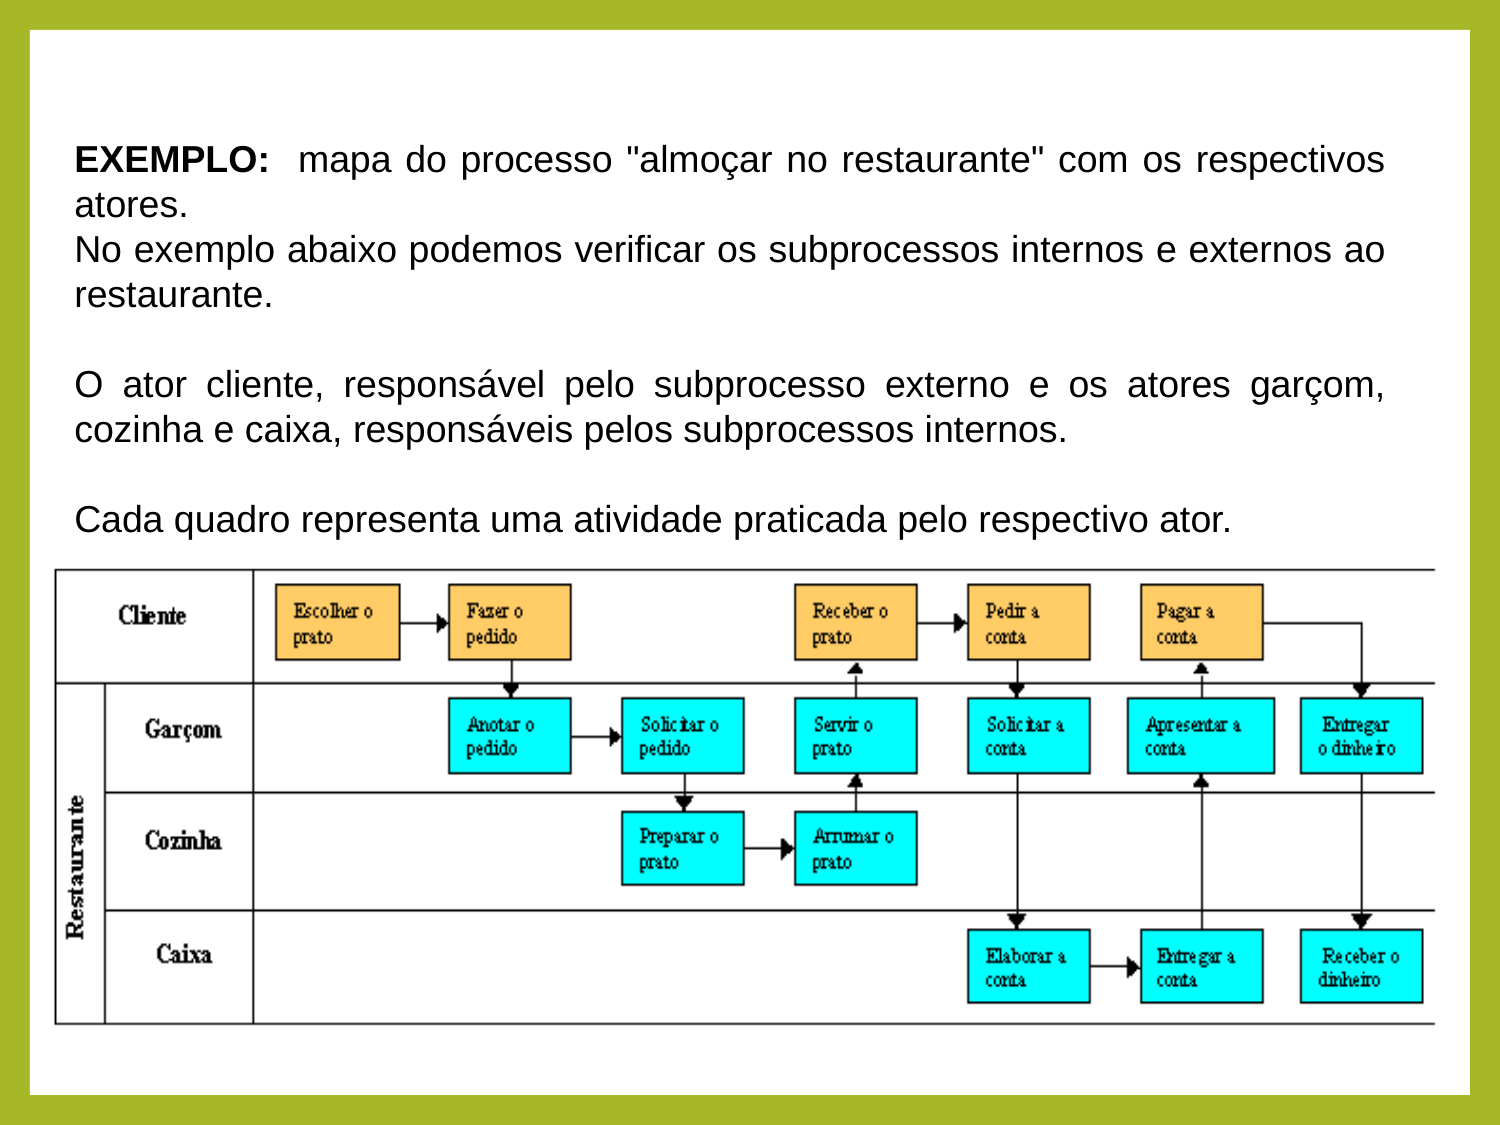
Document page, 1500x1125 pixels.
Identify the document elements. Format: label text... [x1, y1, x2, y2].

text_box EXEMPLO: mapa do processo "almoçar no restaurante" com os respectivos atores. No exemplo abaixo podemos verificar os subprocessos internos e externos ao restaurante. O ator cliente, responsável pelo subprocesso externo e os atores garçom, cozinha e caixa, responsáveis pelos subprocessos internos. Cada quadro representa uma atividade praticada pelo respectivo ator. [59, 82, 1401, 548]
picture [16, 551, 1462, 1045]
